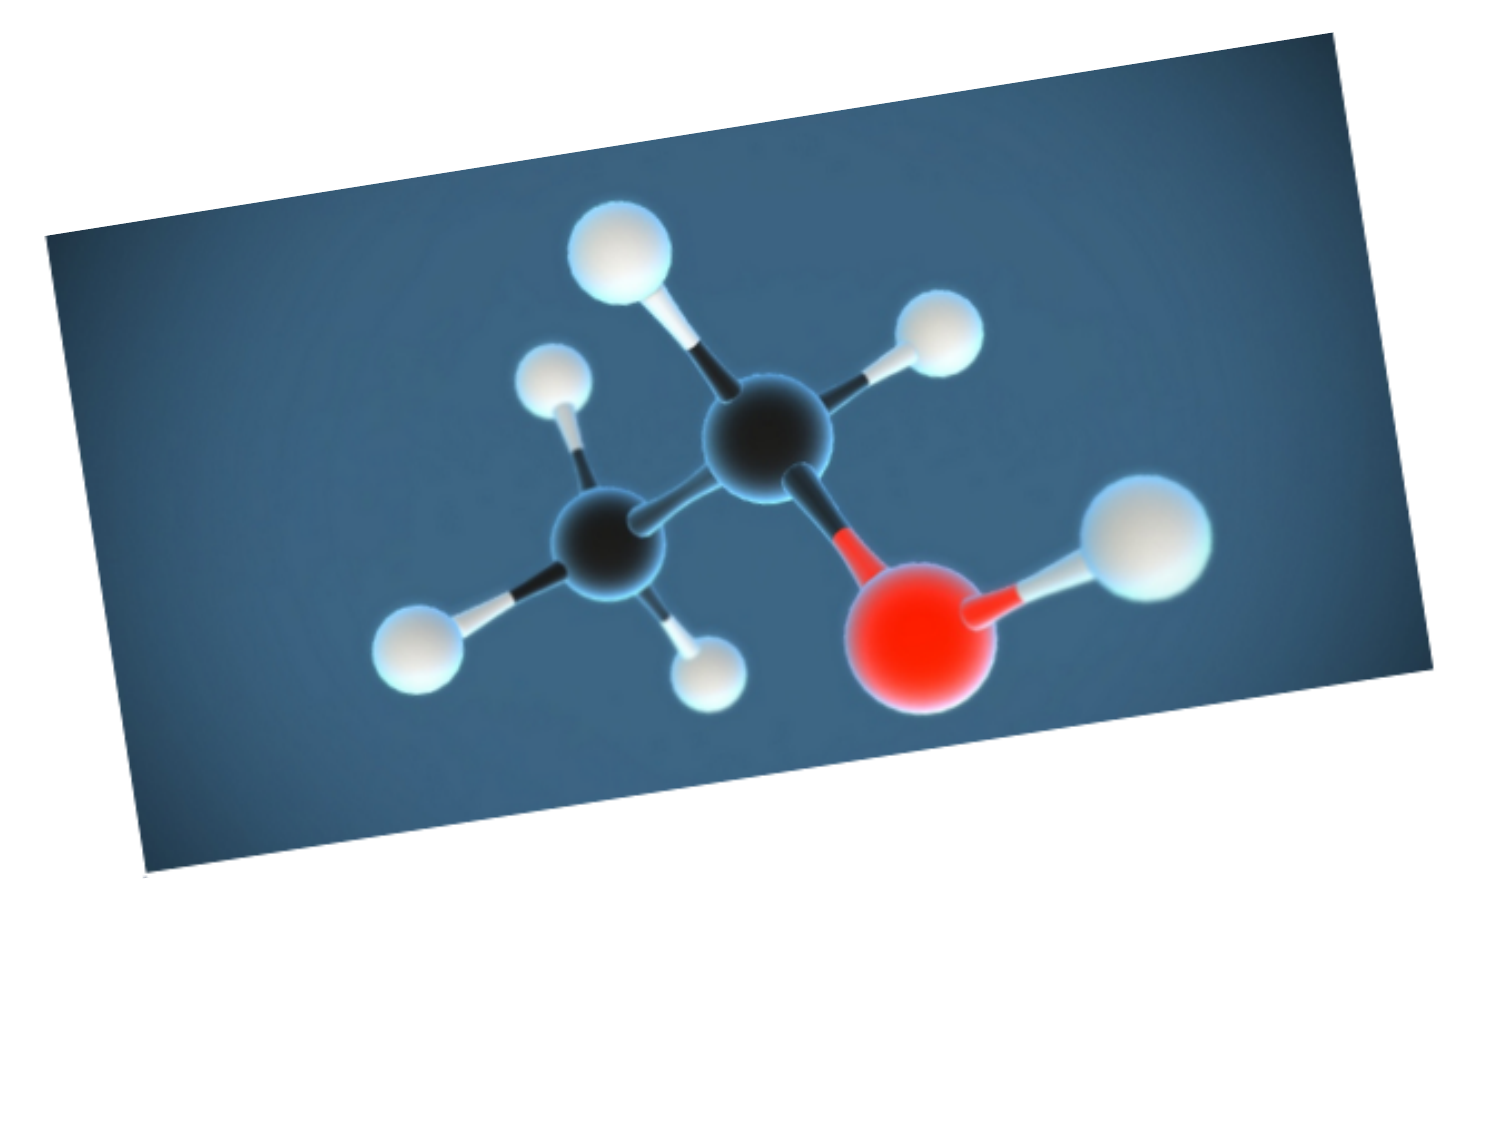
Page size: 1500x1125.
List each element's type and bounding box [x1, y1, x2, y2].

picture [1402, 409, 1444, 680]
picture [127, 780, 765, 879]
picture [41, 230, 83, 501]
list [83, 129, 1402, 780]
picture [722, 31, 1358, 129]
